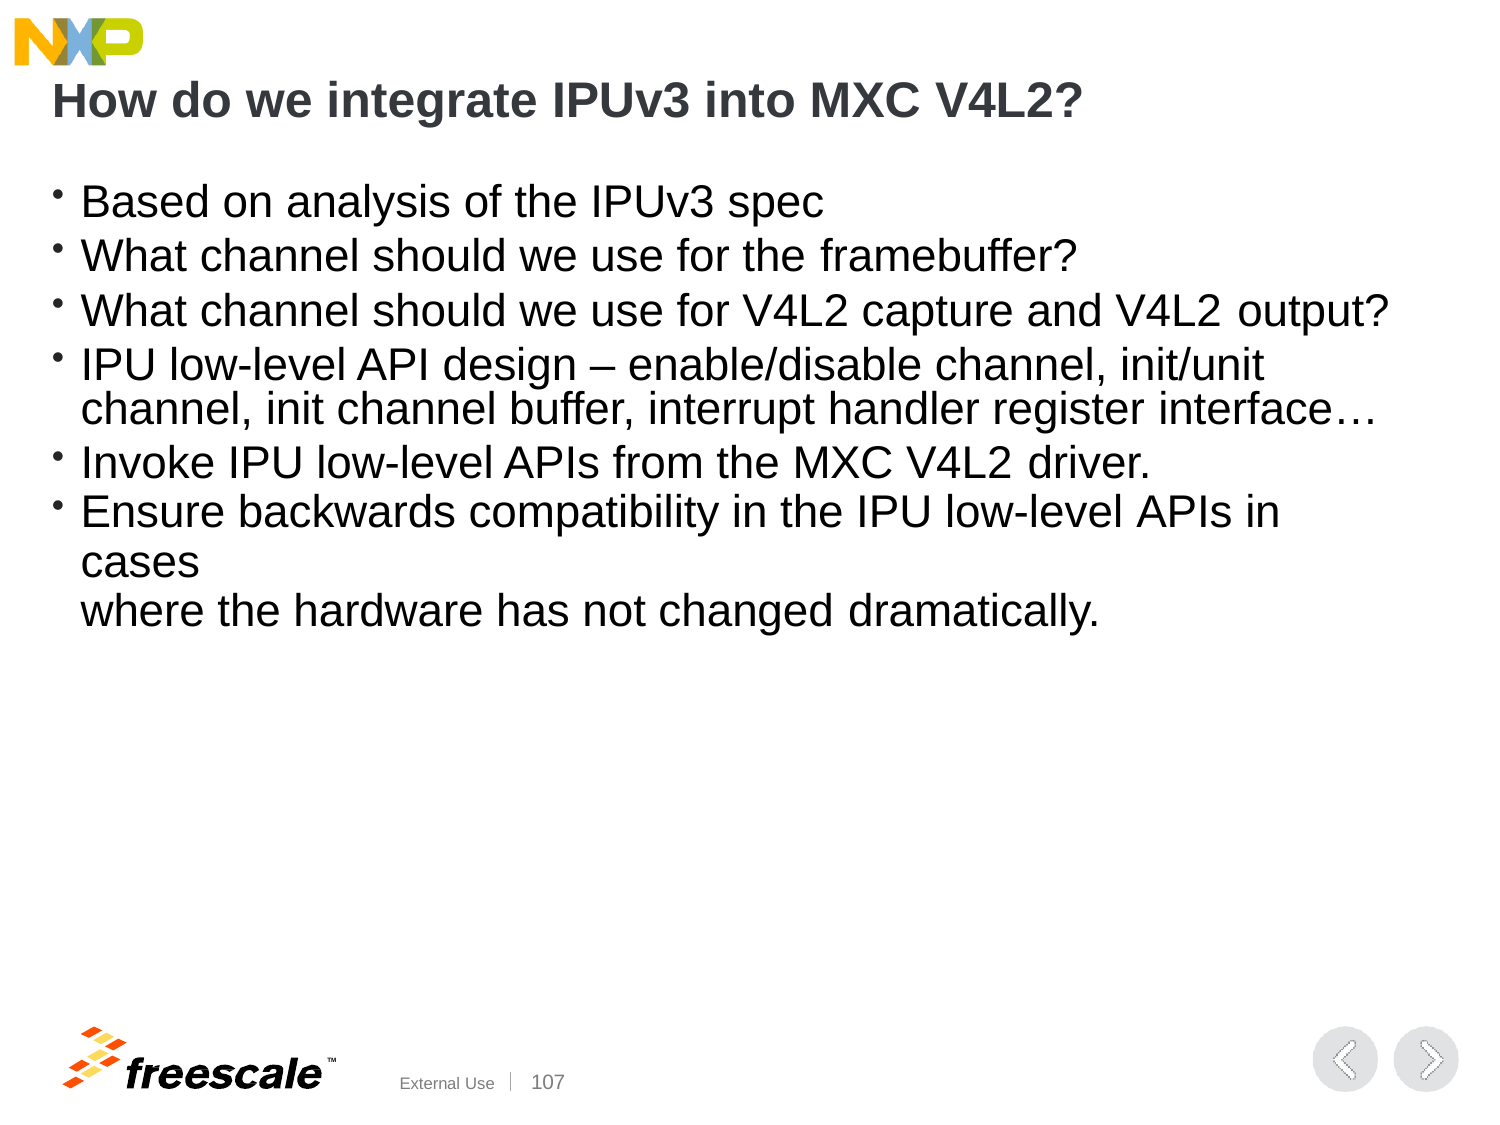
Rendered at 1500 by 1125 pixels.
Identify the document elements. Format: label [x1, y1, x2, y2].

text_box [49, 169, 1421, 636]
slide_number [397, 1068, 568, 1125]
picture [1393, 1026, 1459, 1092]
picture [1312, 1026, 1378, 1092]
title [49, 65, 1086, 169]
footer [325, 1054, 339, 1125]
text_box [0, 0, 156, 84]
